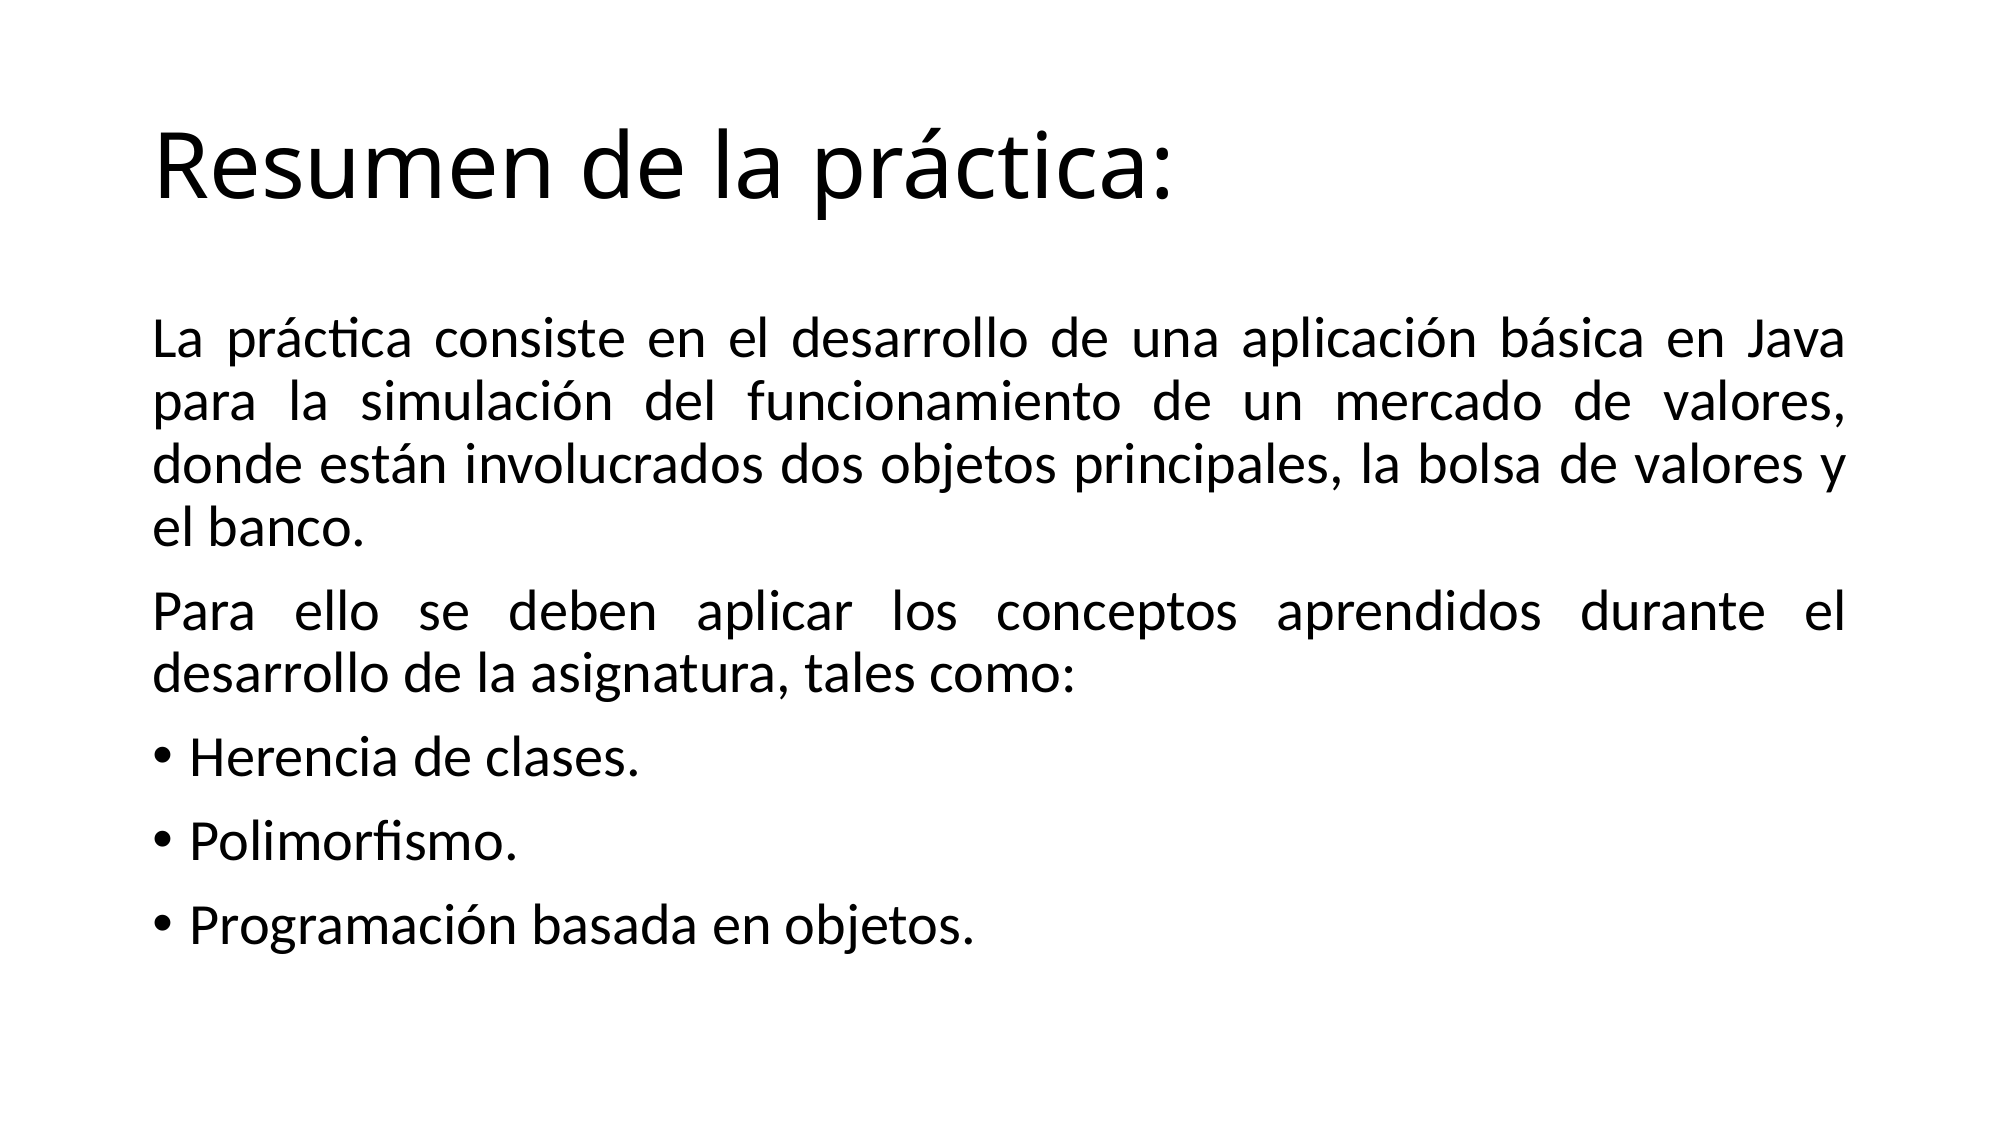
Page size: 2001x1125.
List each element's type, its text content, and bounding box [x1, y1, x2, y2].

list La práctica consiste en el desarrollo de una aplicación básica en Java para la simulación del funcionamiento de un mercado de valores, donde están involucrados dos objetos principales, la bolsa de valores y el banco. Para ello se deben aplicar los conceptos aprendidos durante el desarrollo de la asignatura, tales como: Herencia de clases. Polimorfismo. Programación basada en objetos. [137, 299, 1863, 1014]
title Resumen de la práctica: [137, 59, 1863, 278]
